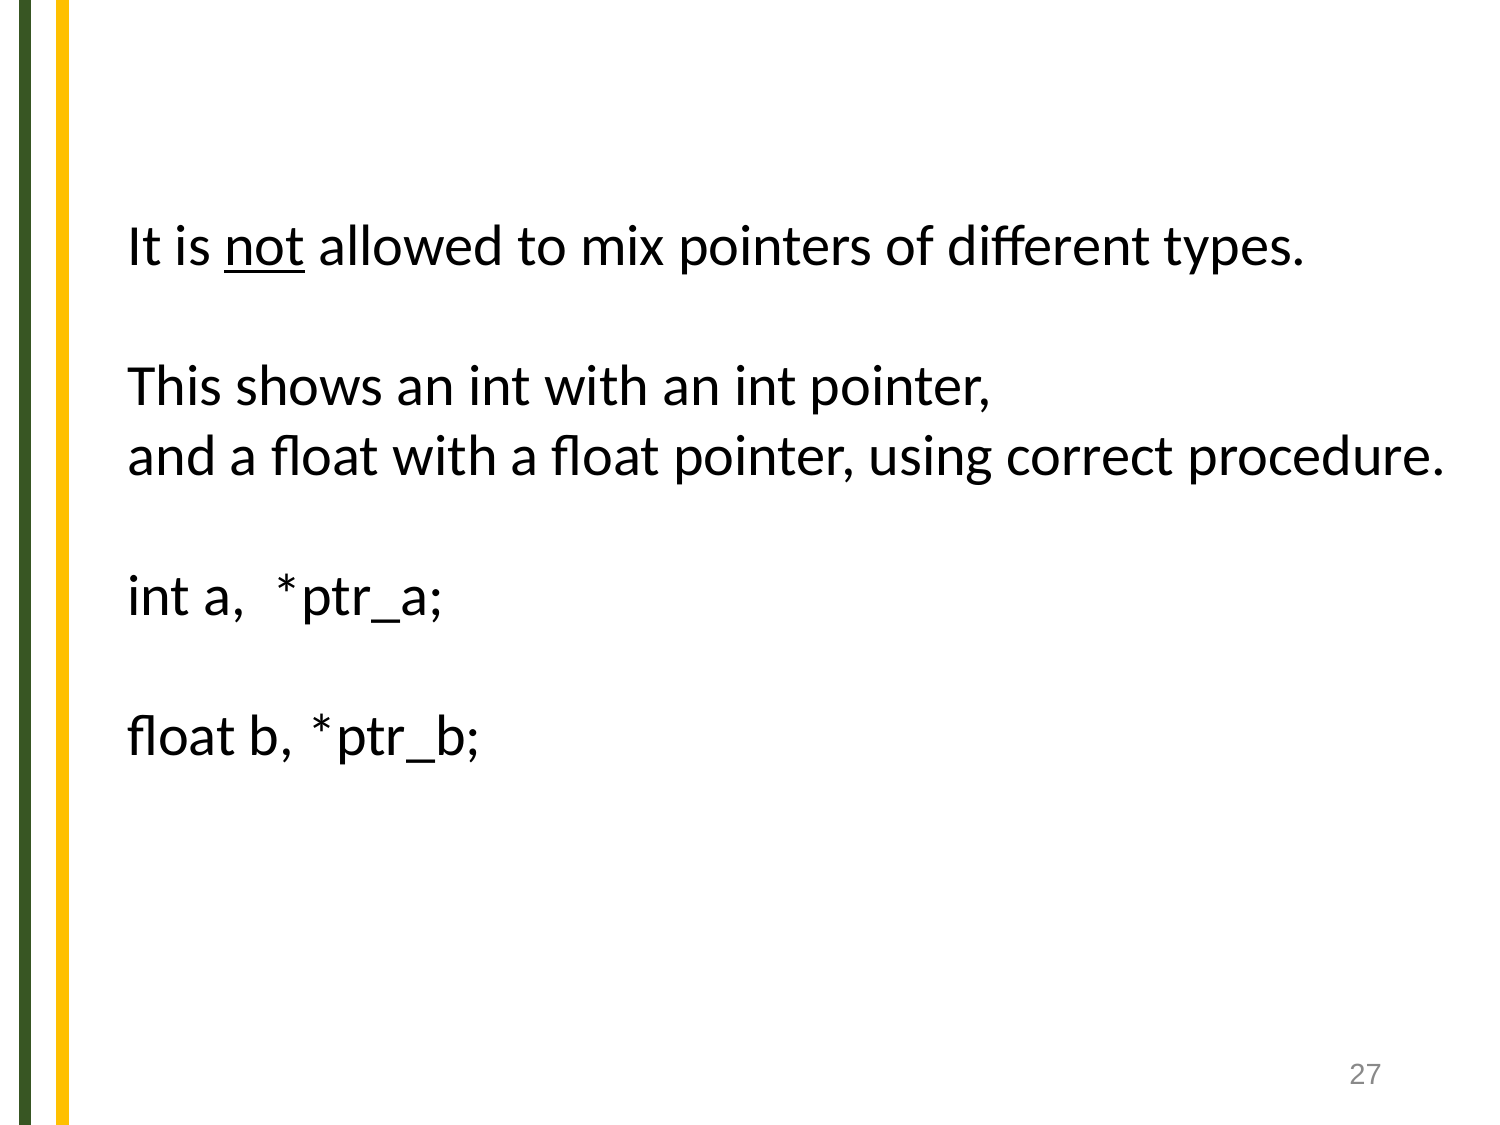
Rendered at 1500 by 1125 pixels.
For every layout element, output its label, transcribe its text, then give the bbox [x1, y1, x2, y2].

slide_number ‹#› [1059, 1042, 1397, 1103]
text_box It is not allowed to mix pointers of different types. This shows an int with an int pointer, and a float with a float pointer, using correct procedure. int a, *ptr_a; float b, *ptr_b; [112, 200, 1478, 852]
